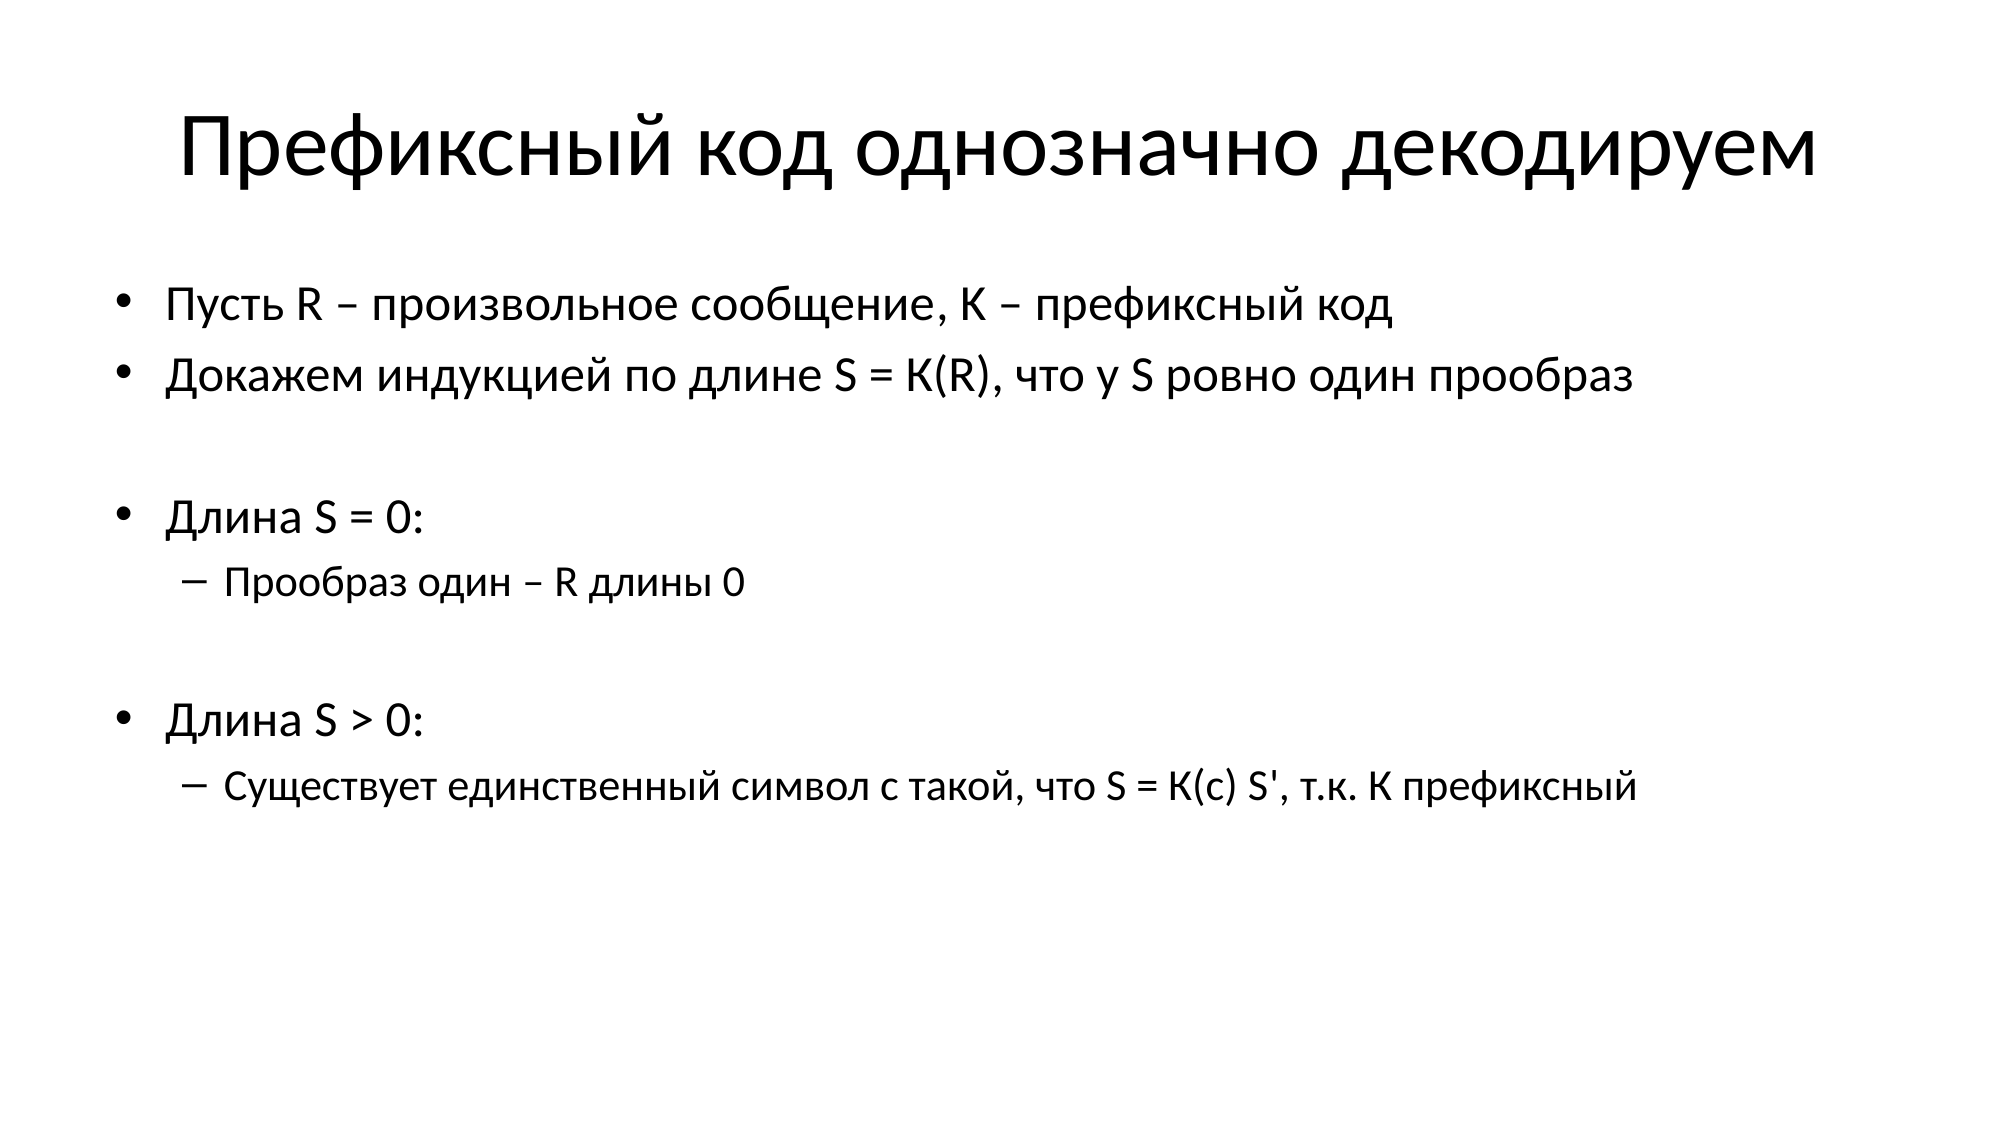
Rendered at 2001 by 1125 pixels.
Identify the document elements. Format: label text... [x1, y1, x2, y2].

list Пусть R – произвольное сообщение, K – префиксный код Докажем индукцией по длине S = К(R), что у S ровно один прообраз Длина S = 0: Прообраз один – R длины 0 Длина S > 0: Существует единственный символ с такой, что S = К(с) S', т.к. К префиксный Длина S' строго меньше длины S По предположению индукции у S' один прообраз Следовательно, у S тоже один прообраз [99, 262, 1900, 1005]
title Префиксный код однозначно декодируем [99, 45, 1900, 233]
